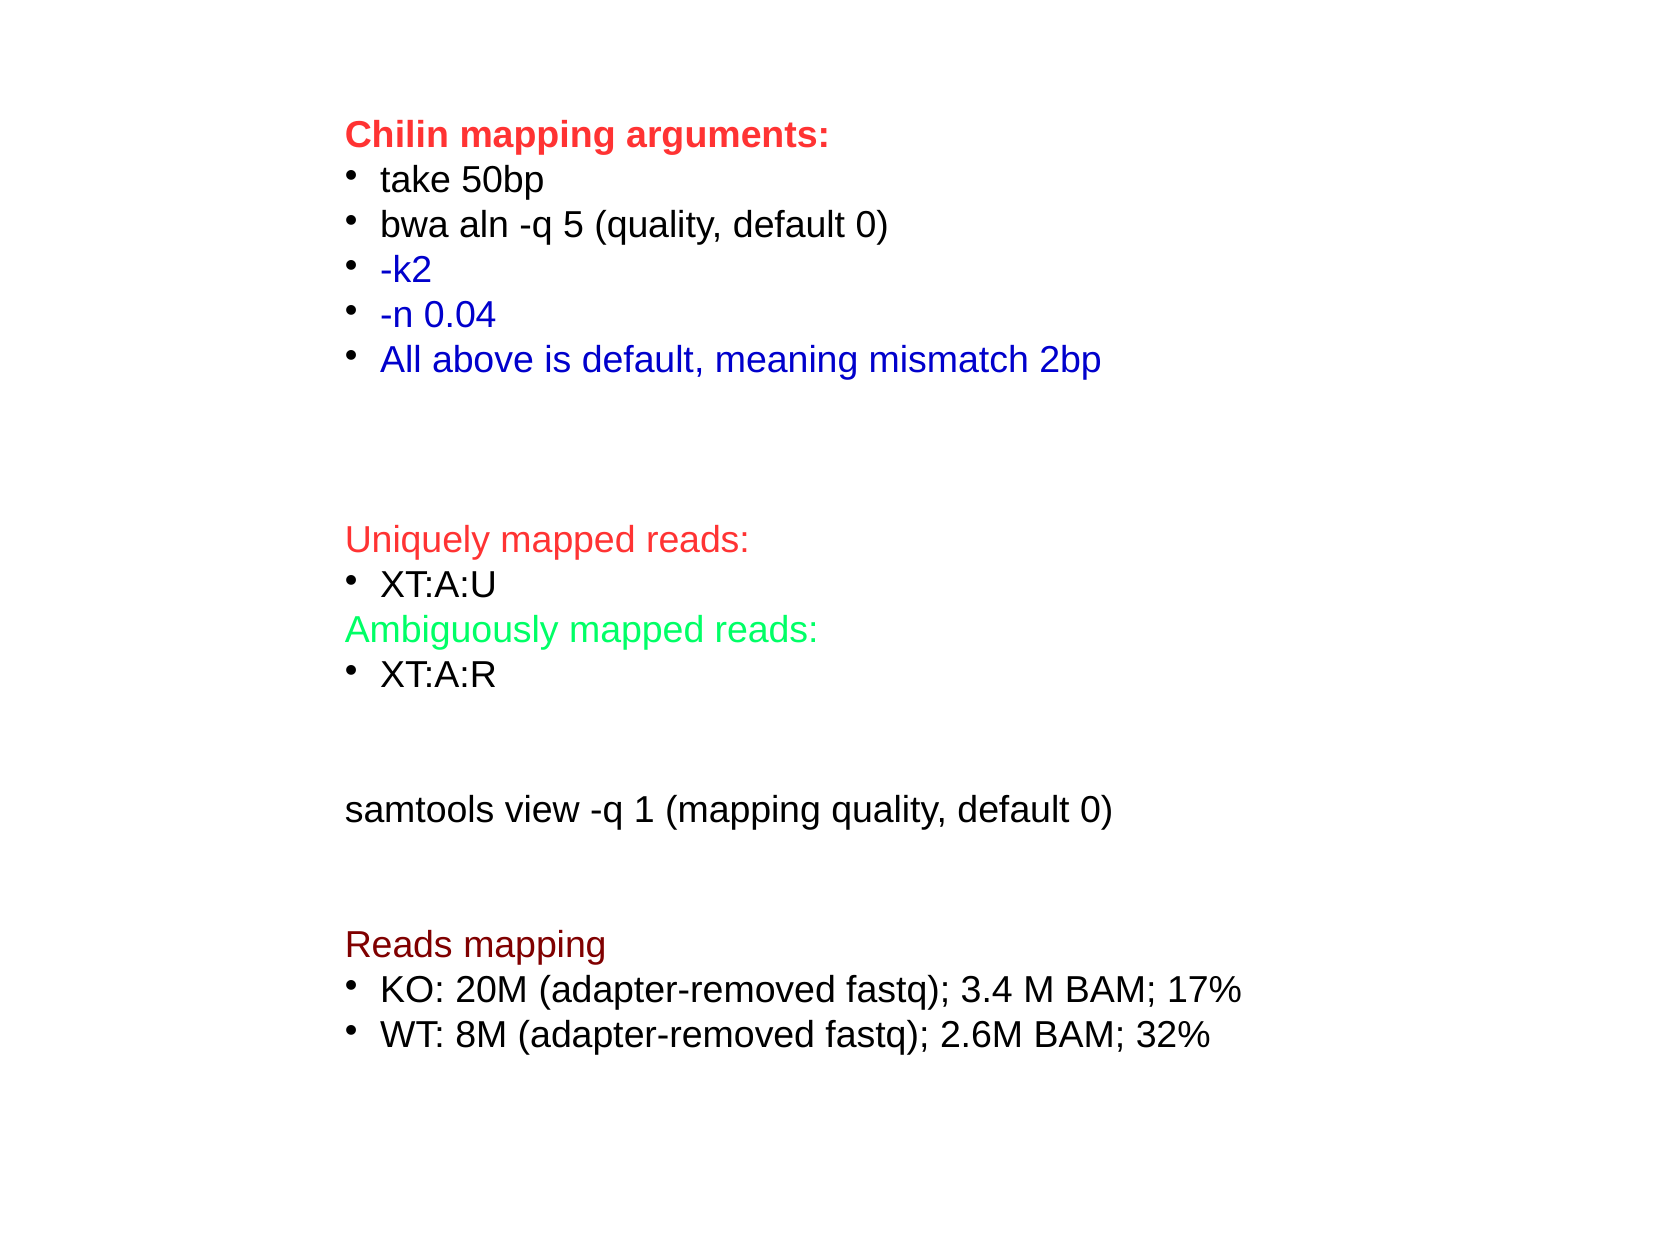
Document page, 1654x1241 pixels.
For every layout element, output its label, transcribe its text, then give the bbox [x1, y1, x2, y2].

text_box Chilin mapping arguments: take 50bp bwa aln -q 5 (quality, default 0) -k2 -n 0.04 All above is default, meaning mismatch 2bp Uniquely mapped reads: XT:A:U Ambiguously mapped reads: XT:A:R samtools view -q 1 (mapping quality, default 0) Reads mapping KO: 20M (adapter-removed fastq); 3.4 M BAM; 17% WT: 8M (adapter-removed fastq); 2.6M BAM; 32% [330, 102, 1575, 1125]
